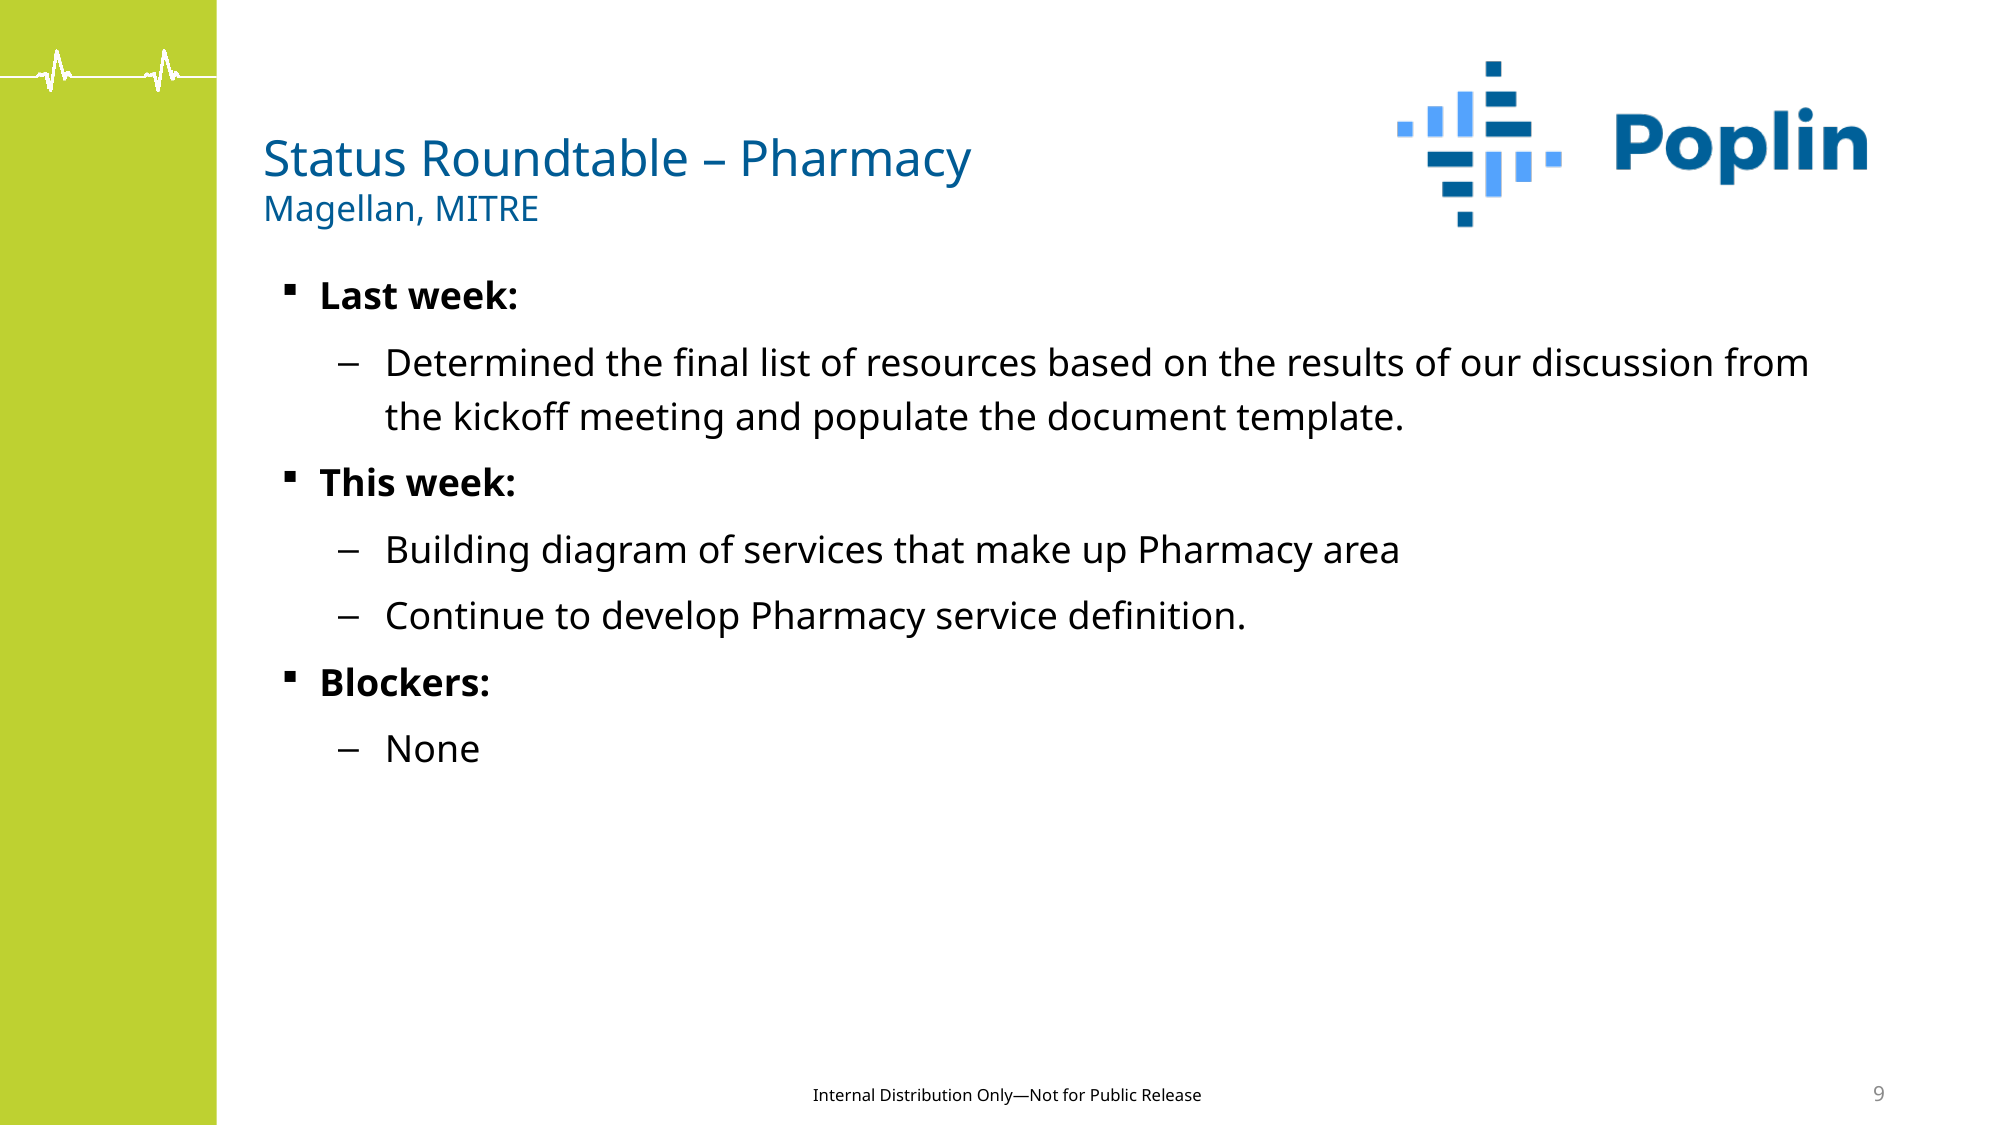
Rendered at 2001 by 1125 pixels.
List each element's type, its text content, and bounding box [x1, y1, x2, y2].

title Status Roundtable – Pharmacy Magellan, MITRE [248, 119, 1373, 236]
picture [0, 9, 217, 125]
list Last week: Determined the final list of resources based on the results of our discussion from the kickoff meeting and populate the document template. This week: Building diagram of services that make up Pharmacy area Continue to develop Pharmacy service definition. Blockers: None [248, 255, 1882, 1005]
slide_number 9 [1500, 1065, 1900, 1125]
picture [1378, 49, 1927, 237]
